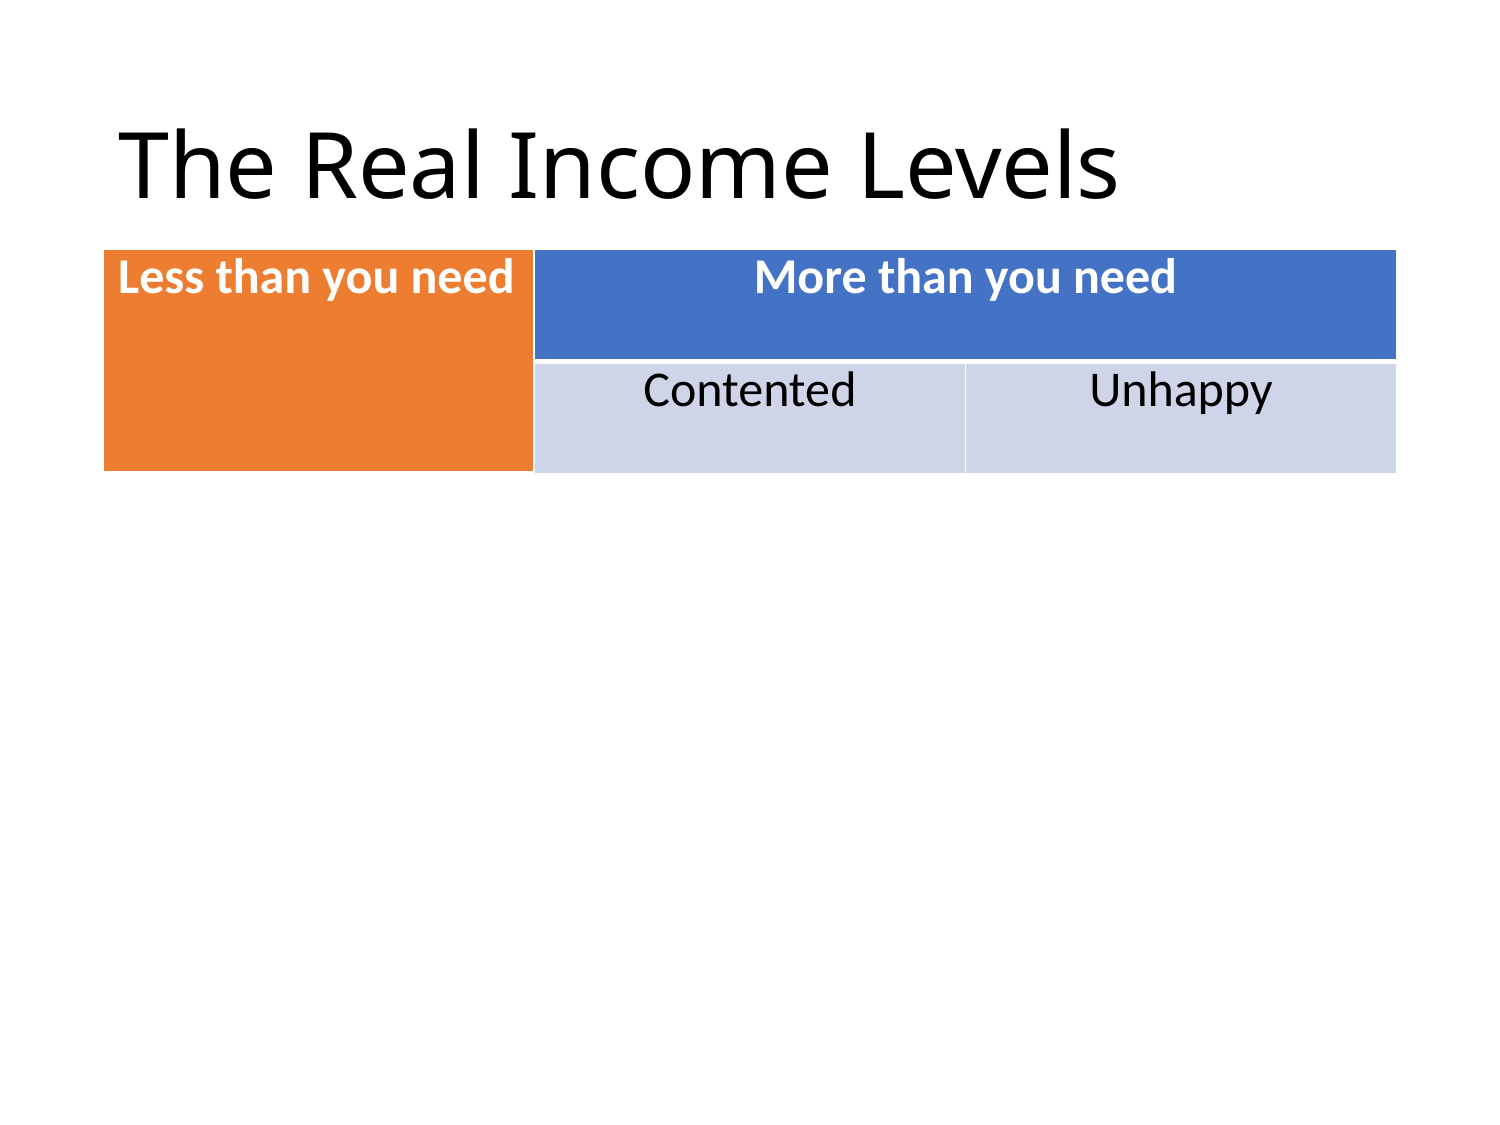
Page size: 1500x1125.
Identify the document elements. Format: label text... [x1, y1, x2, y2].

title The Real Income Levels [103, 59, 1397, 278]
table_header Less than you need [104, 278, 533, 471]
table_cell Contented [535, 364, 965, 473]
table_header More than you need [535, 278, 1396, 359]
table_cell Unhappy [966, 364, 1396, 473]
